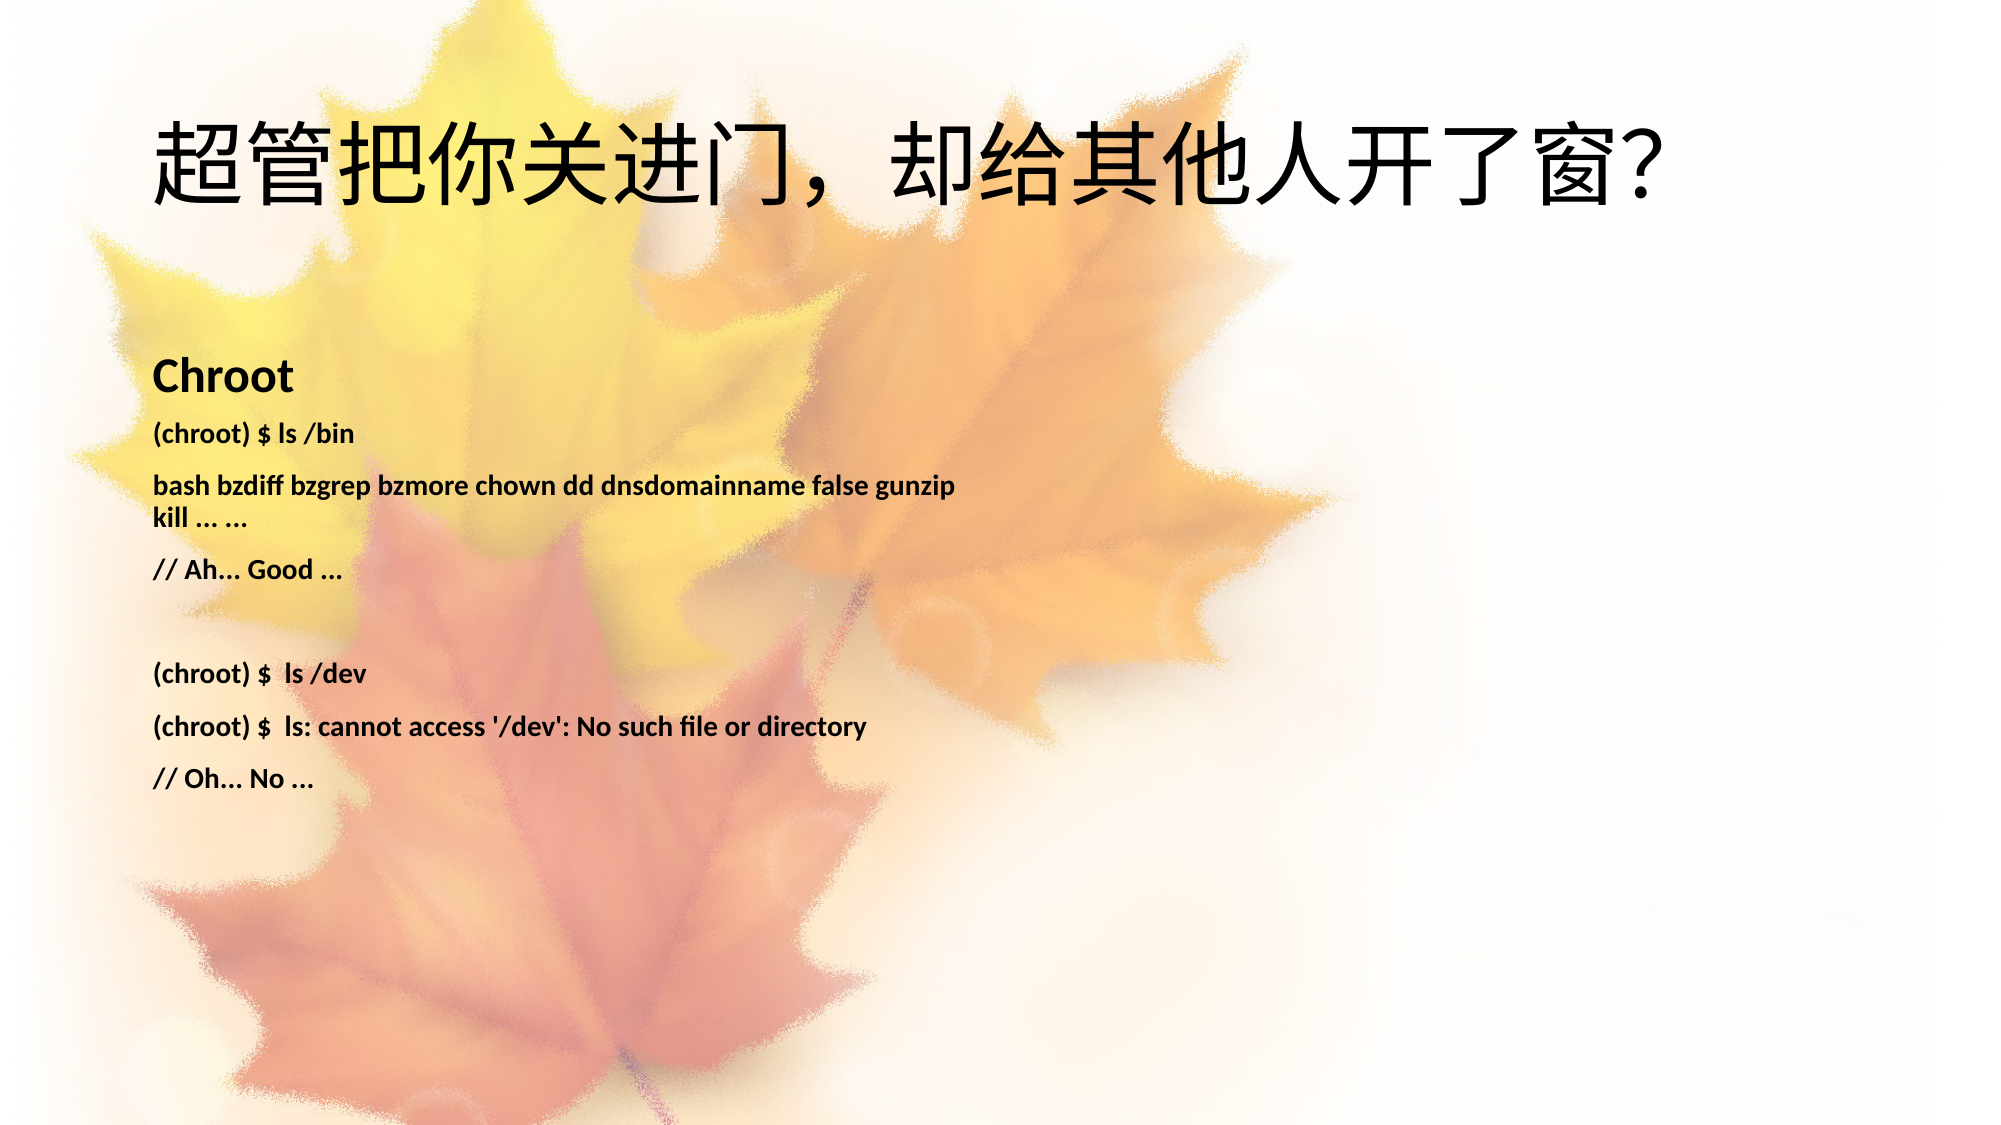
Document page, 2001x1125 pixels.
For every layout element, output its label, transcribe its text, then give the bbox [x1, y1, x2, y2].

title 超管把你关进门，却给其他人开了窗？ [137, 59, 1863, 278]
picture [0, 0, 2001, 1125]
list (chroot) $ ls /bin bash bzdiff bzgrep bzmore chown dd dnsdomainname false gunzip kill ... ... // Ah... Good ... (chroot) $ ls /dev (chroot) $ ls: cannot access '/dev': No such file or directory // Oh... No ... [137, 410, 984, 1121]
list Chroot [137, 275, 984, 410]
